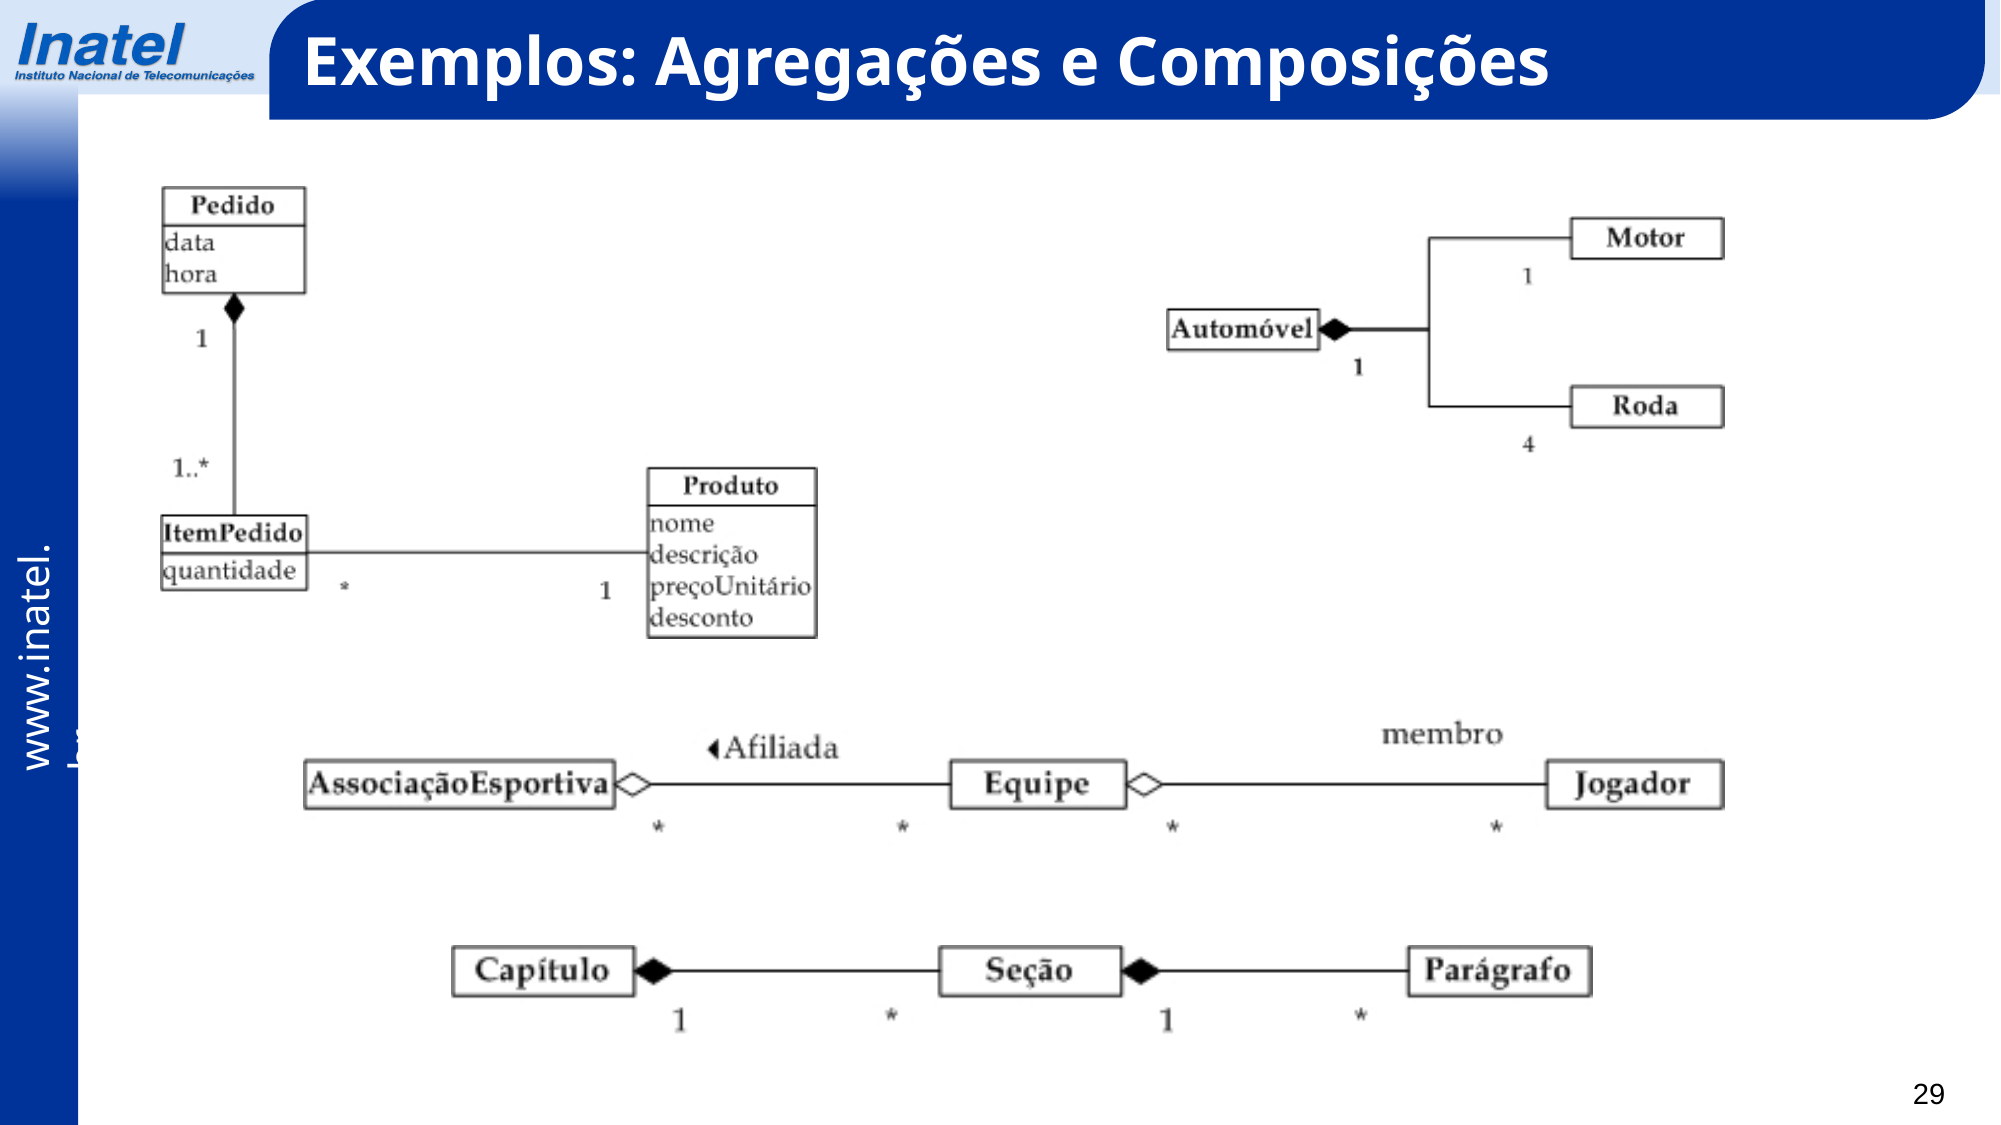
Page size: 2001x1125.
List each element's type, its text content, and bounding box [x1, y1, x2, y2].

picture [1166, 216, 1725, 461]
picture [12, 20, 258, 85]
picture [451, 945, 1593, 1044]
picture [160, 186, 818, 639]
picture [303, 710, 1725, 855]
text_box Exemplos: Agregações e Composições [269, 0, 1985, 120]
